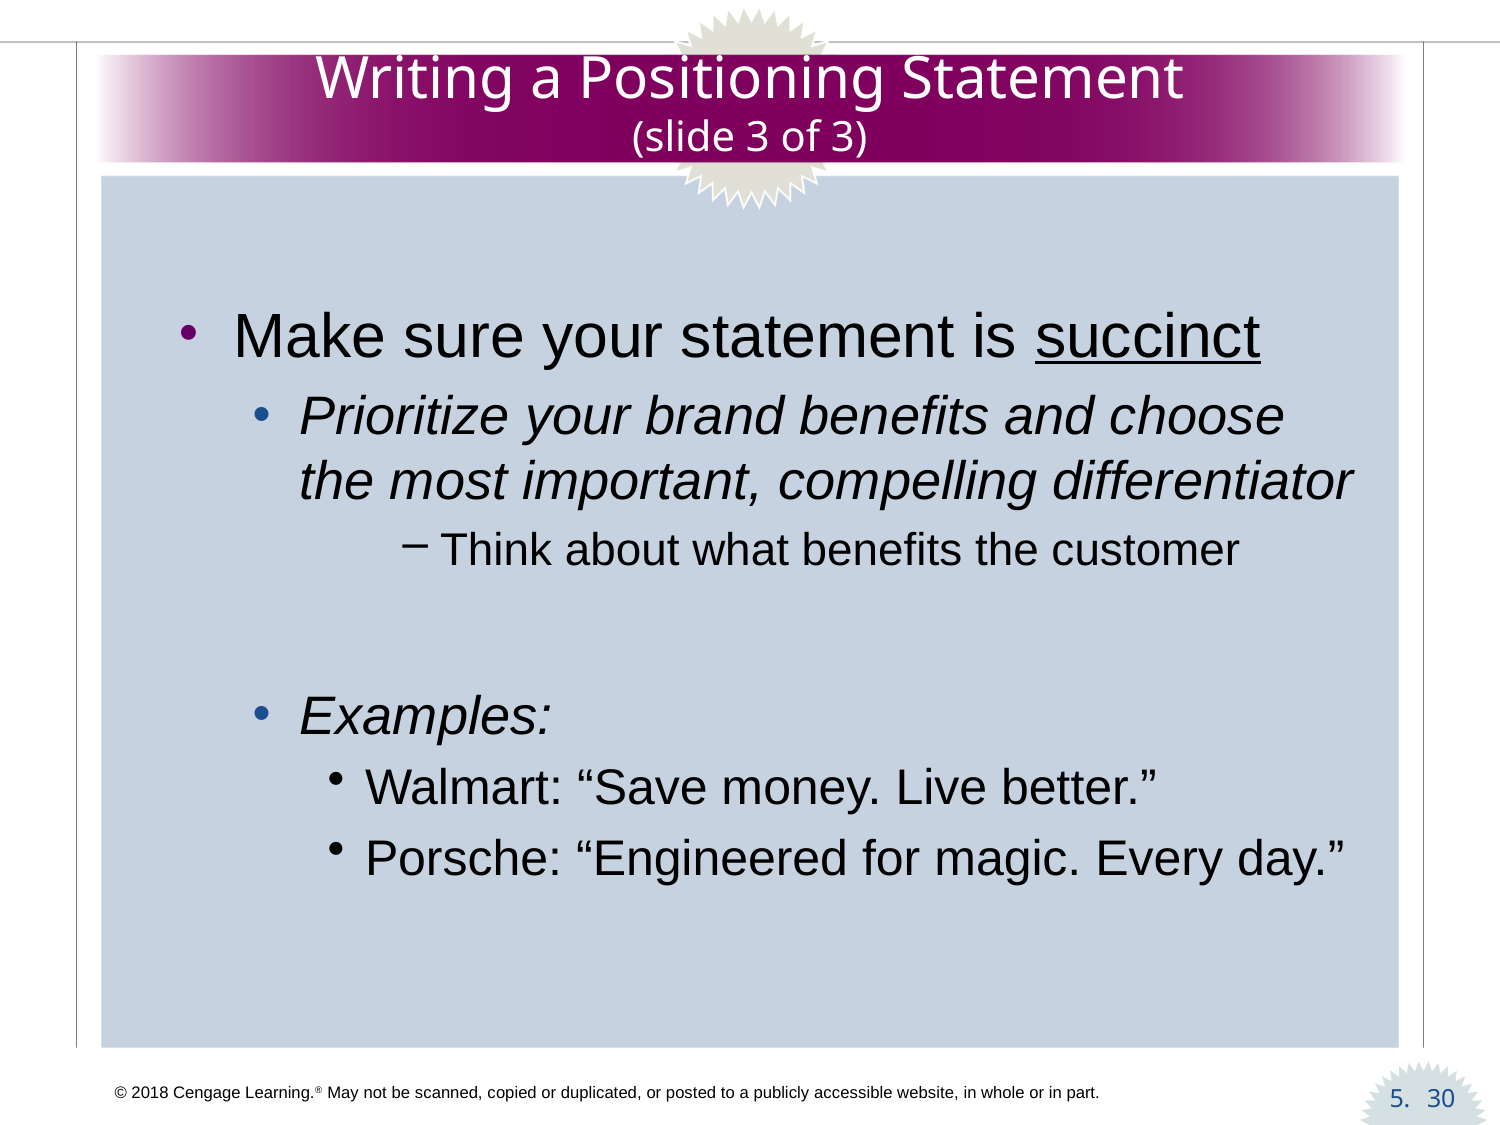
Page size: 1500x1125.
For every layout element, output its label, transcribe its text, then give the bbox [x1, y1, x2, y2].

title Writing a Positioning Statement (slide 3 of 3) [99, 50, 1400, 150]
list Make sure your statement is succinct Prioritize your brand benefits and choose the most important, compelling differentiator Think about what benefits the customer Examples: Walmart: “Save money. Live better.” Porsche: “Engineered for magic. Every day.” [162, 287, 1388, 1000]
picture [0, 0, 1500, 1125]
